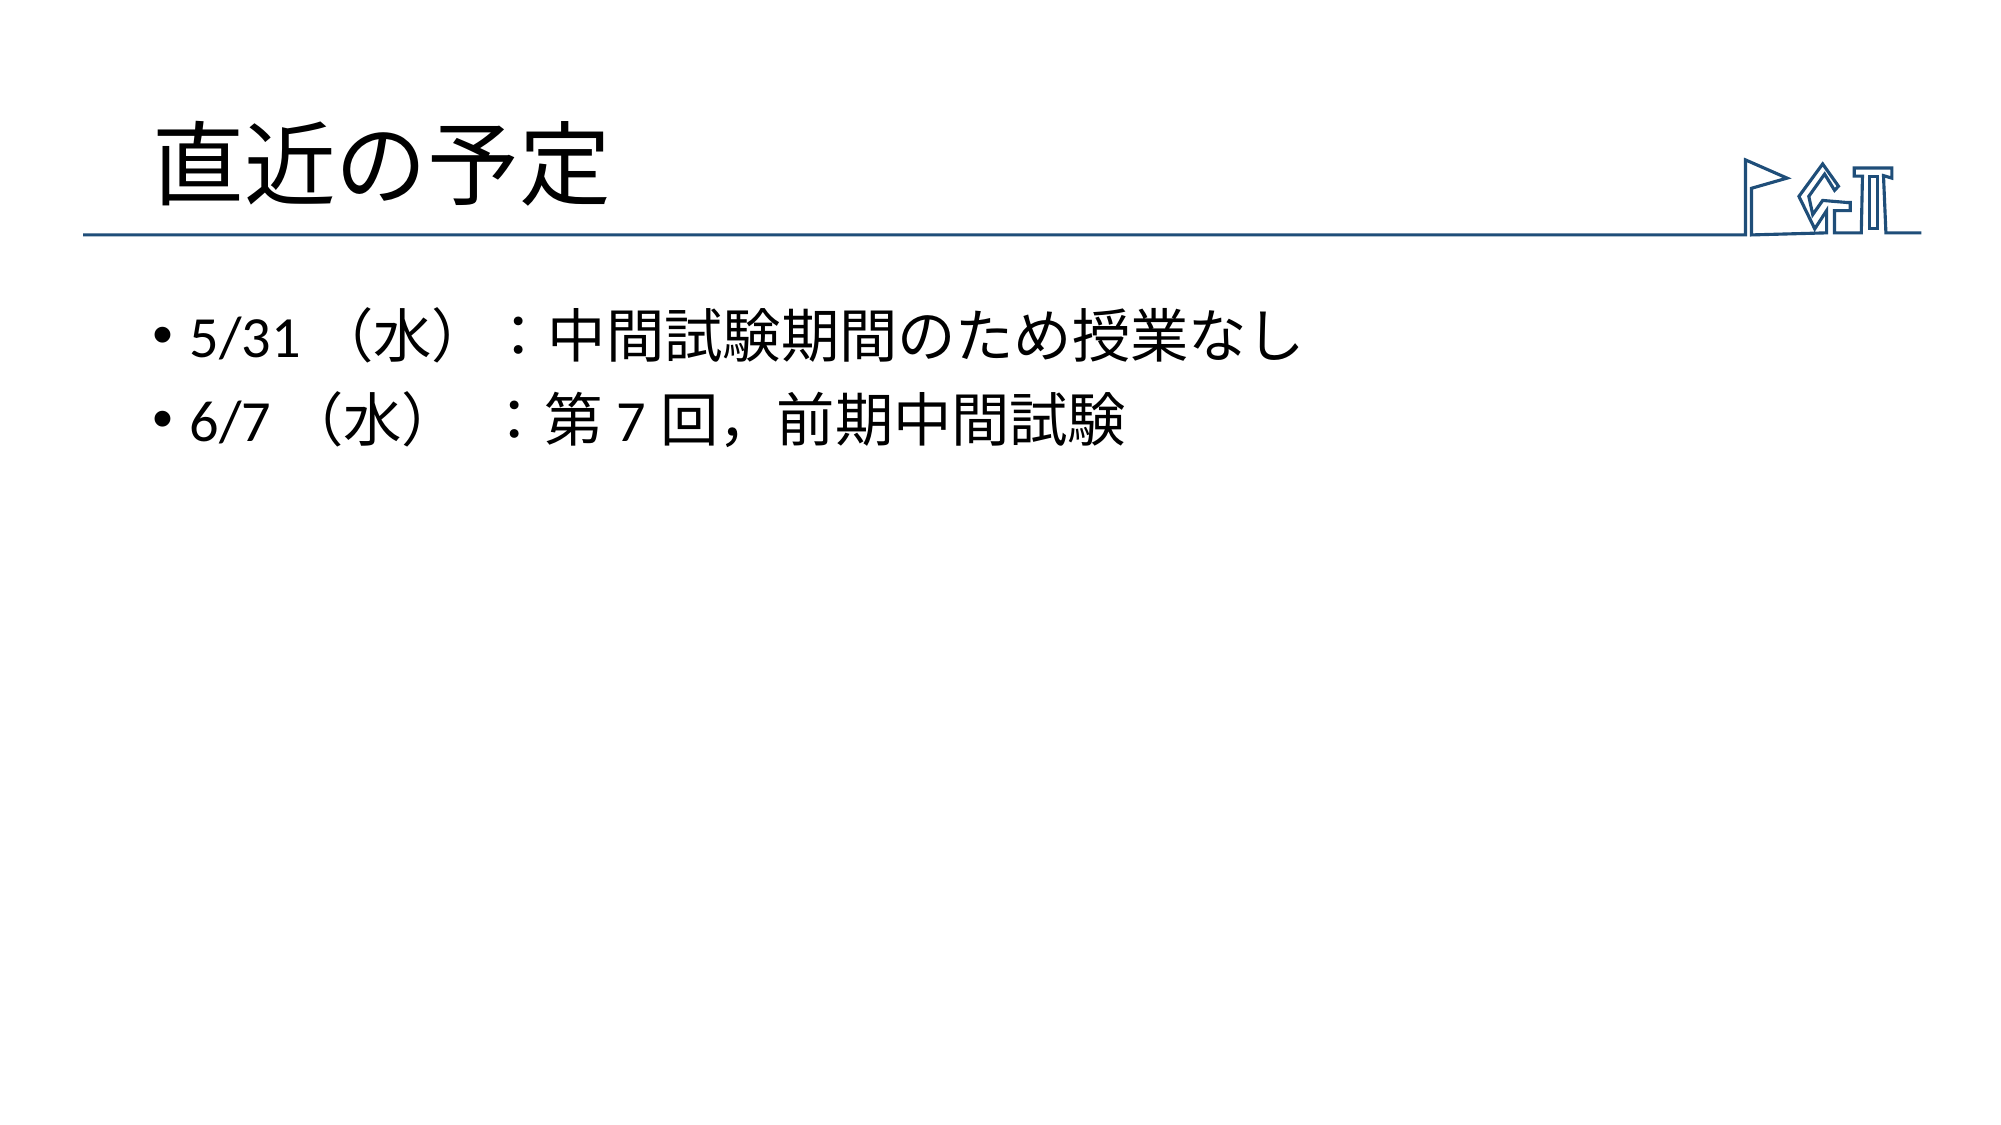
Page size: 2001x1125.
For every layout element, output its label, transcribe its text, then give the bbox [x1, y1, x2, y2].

title 直近の予定 [137, 59, 1863, 278]
list 5/31（水）：中間試験期間のため授業なし 6/7（水） ：第7回，前期中間試験 [137, 299, 1863, 1014]
